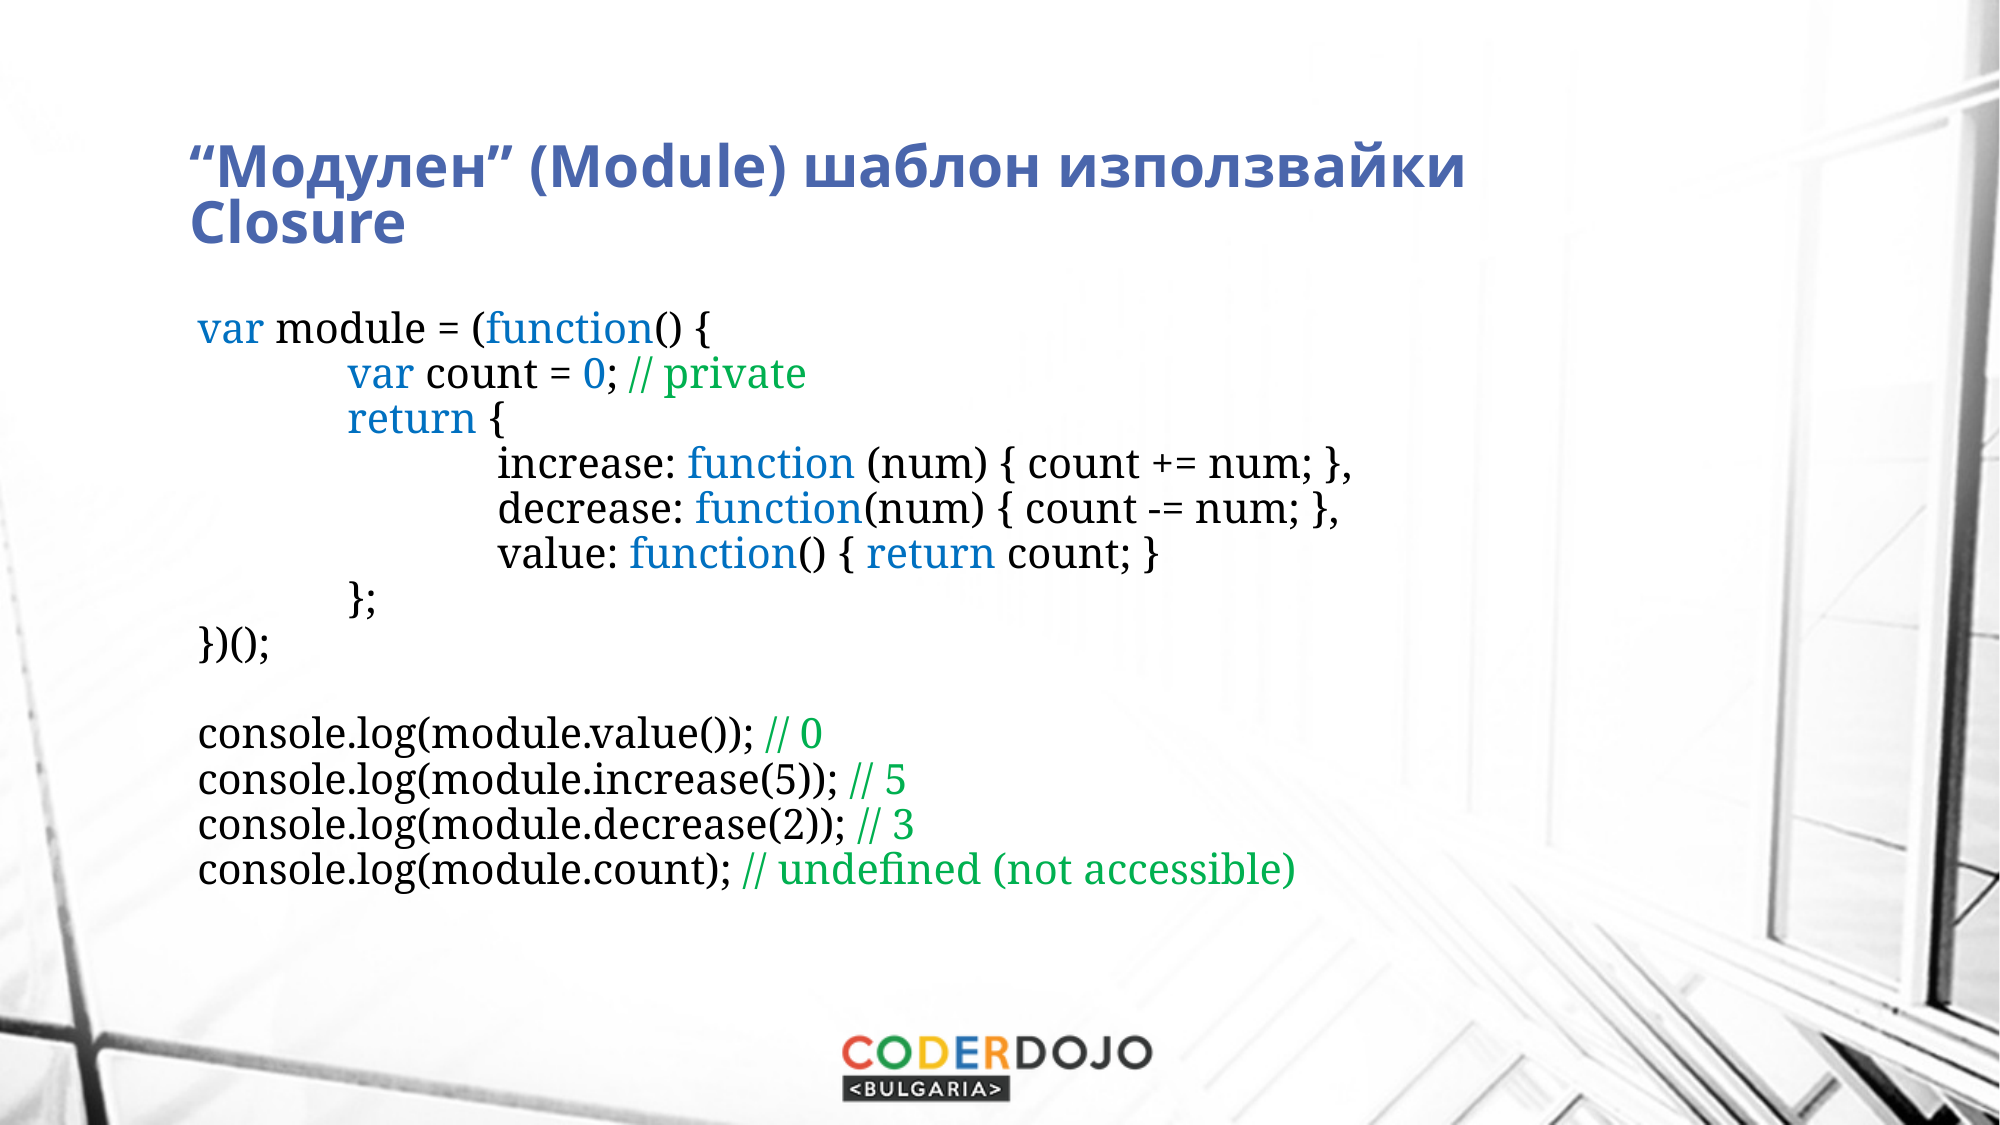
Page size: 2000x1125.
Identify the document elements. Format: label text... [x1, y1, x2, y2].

title “Модулен” (Module) шаблон използвайки Closure [174, 87, 1600, 263]
list var module = (function() { var count = 0; // private return { increase: function (num) { count += num; }, decrease: function(num) { count -= num; }, value: function() { return count; } }; })(); console.log(module.value()); // 0 console.log(module.increase(5)); // 5 console.log(module.decrease(2)); // 3 console.log(module.count); // undefined (not accessible) [174, 299, 1600, 988]
picture [0, 0, 2000, 1125]
